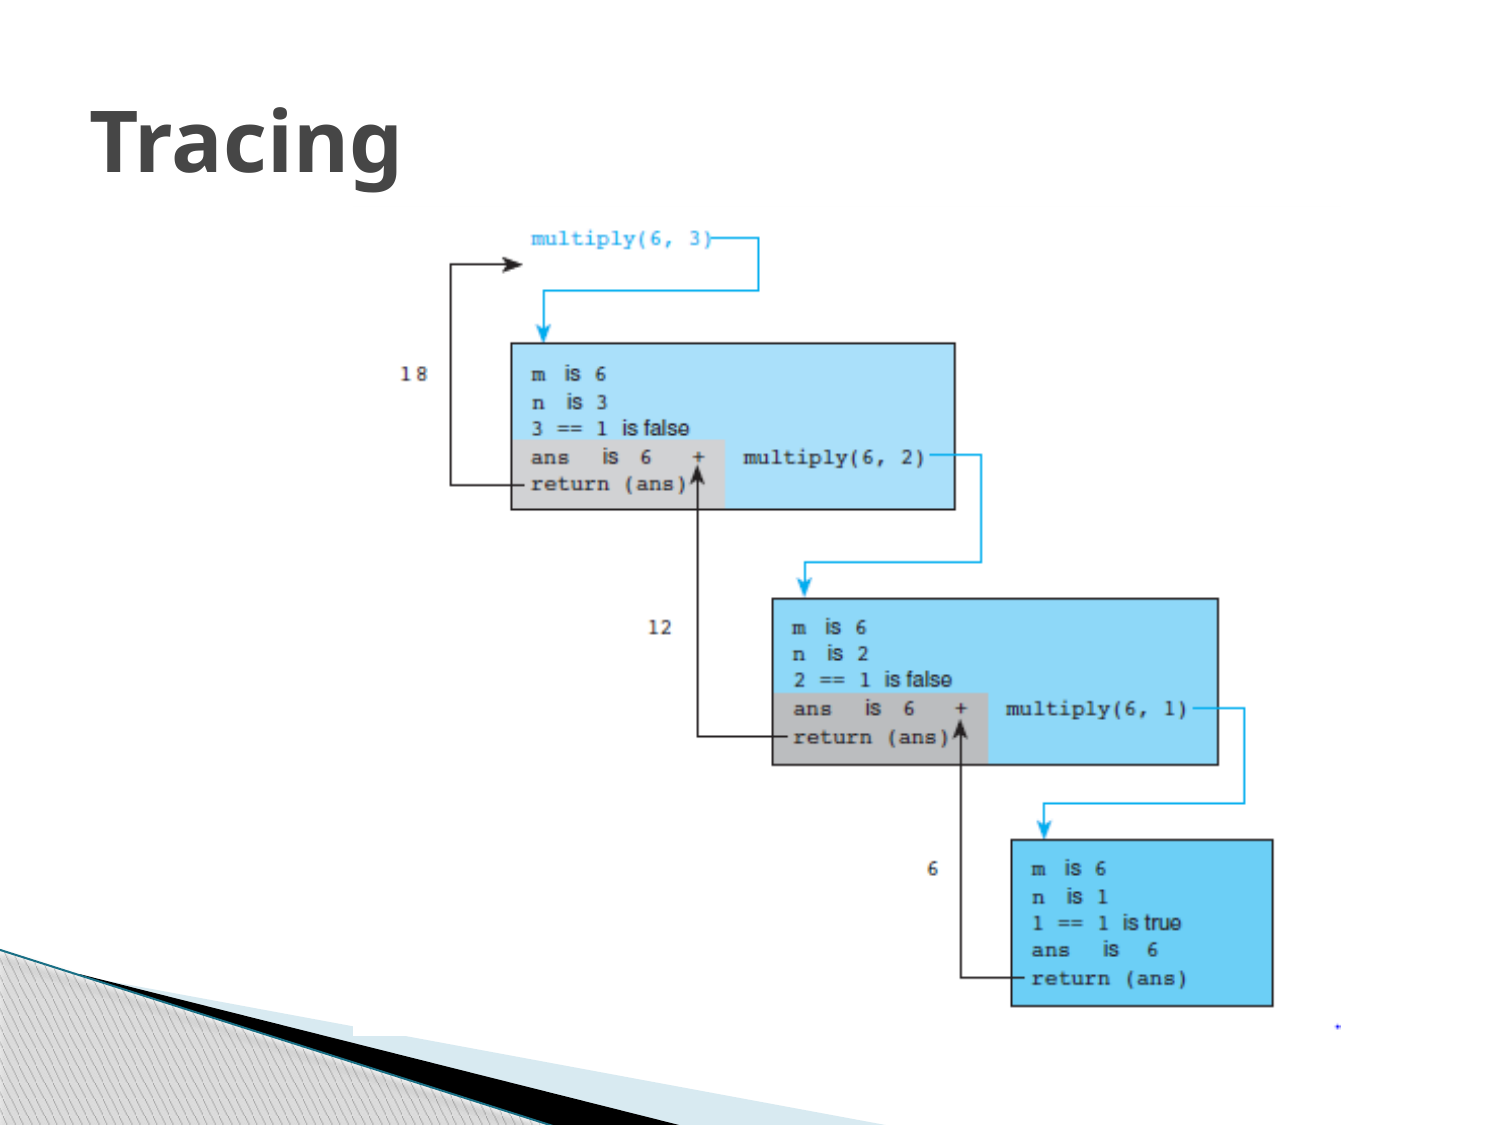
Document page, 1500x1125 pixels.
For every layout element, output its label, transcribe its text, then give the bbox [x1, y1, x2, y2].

title Tracing [75, 45, 1425, 233]
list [352, 205, 1341, 1036]
